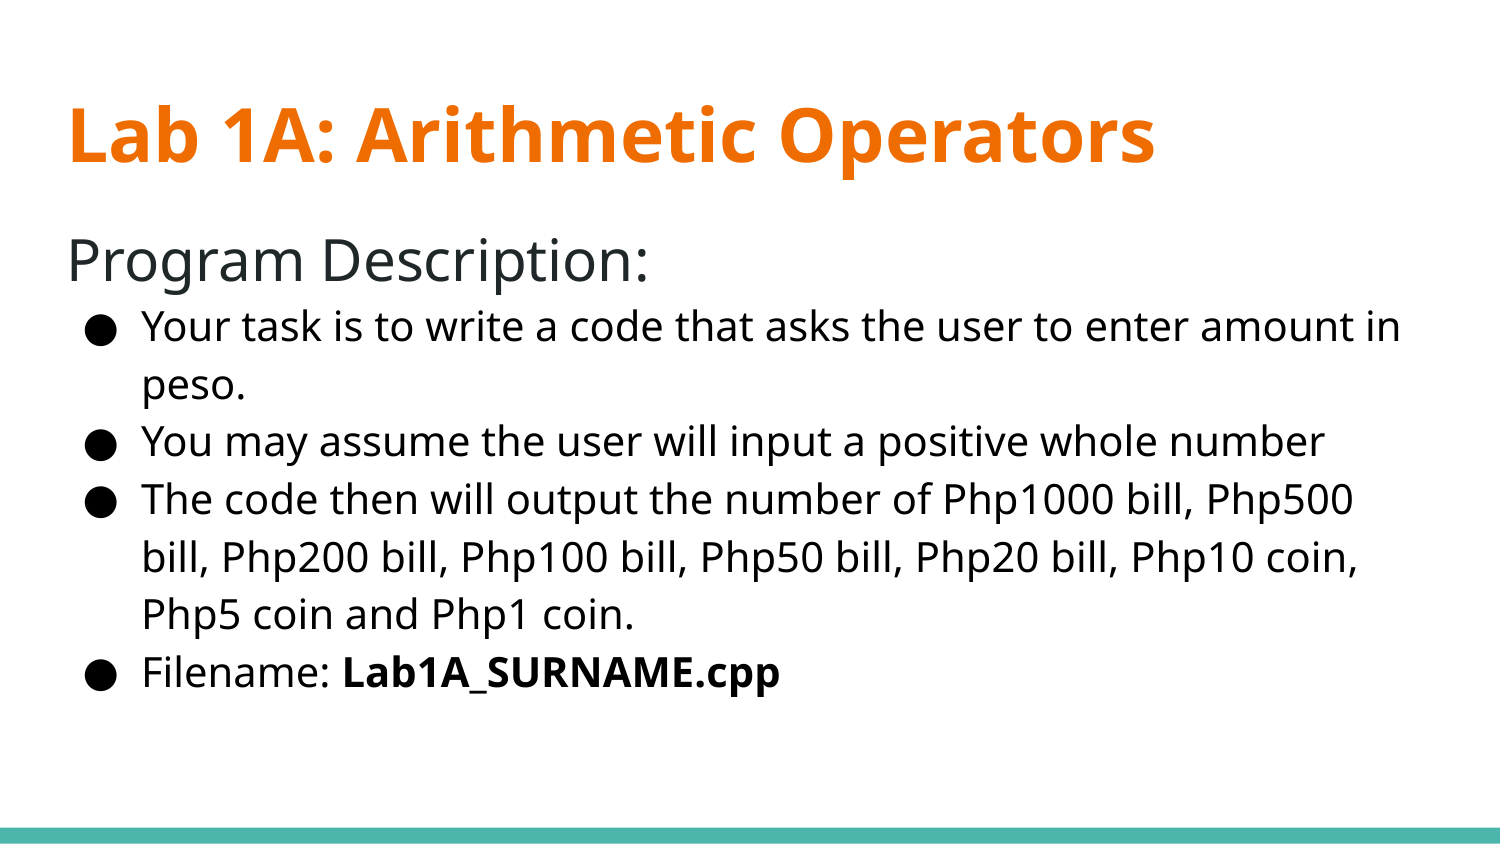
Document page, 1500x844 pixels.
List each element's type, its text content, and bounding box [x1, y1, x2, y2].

list Program Description: Your task is to write a code that asks the user to enter amount in peso. You may assume the user will input a positive whole number The code then will output the number of Php1000 bill, Php500 bill, Php200 bill, Php100 bill, Php50 bill, Php20 bill, Php10 coin, Php5 coin and Php1 coin. Filename: Lab1A_SURNAME.cpp [51, 207, 1449, 750]
title Lab 1A: Arithmetic Operators [51, 72, 1449, 189]
